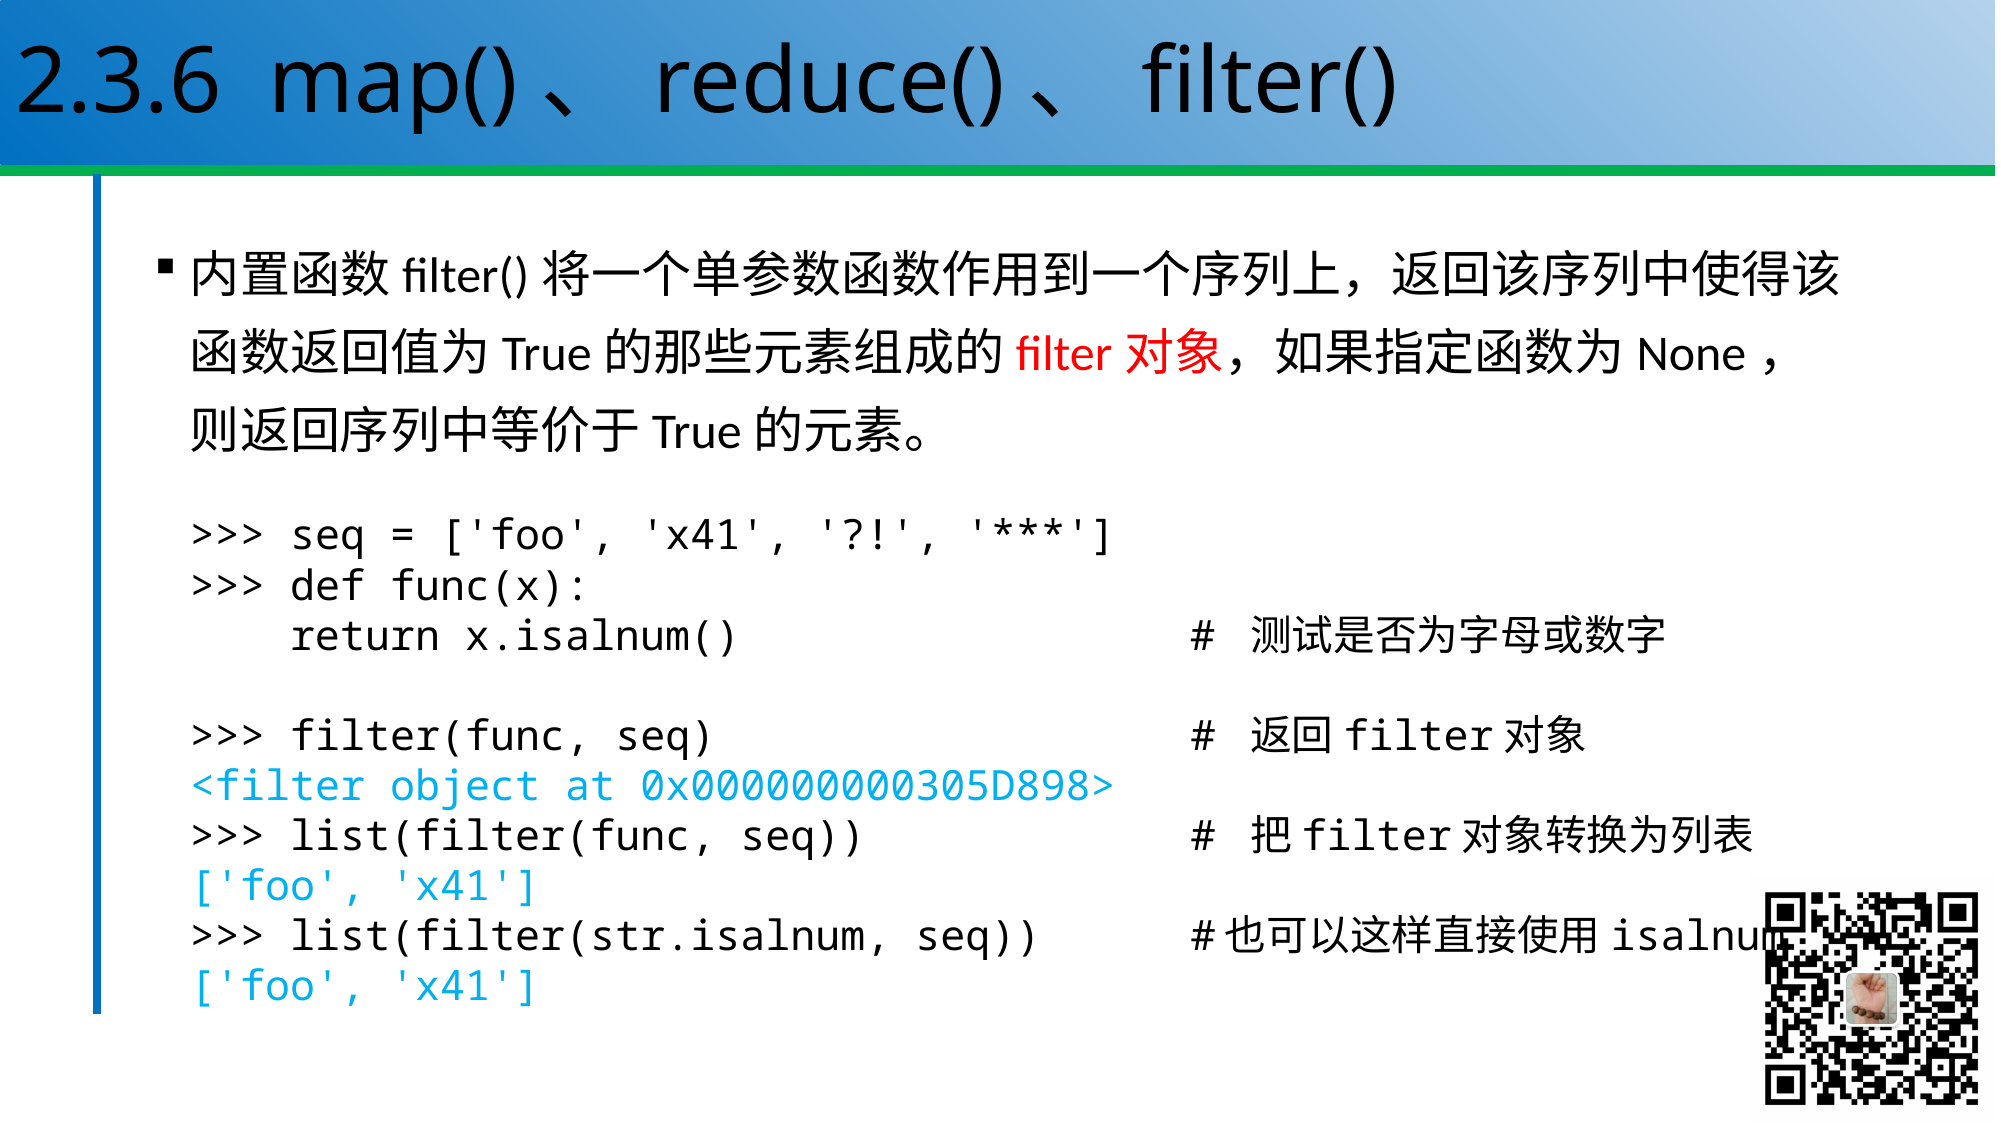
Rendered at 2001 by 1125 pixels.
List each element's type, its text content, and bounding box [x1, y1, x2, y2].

picture [1748, 875, 1995, 1122]
slide_number [1412, 1042, 1863, 1103]
title 2.3.6 map()、reduce()、filter() [0, 0, 1995, 165]
list 内置函数filter()将一个单参数函数作用到一个序列上，返回该序列中使得该函数返回值为True的那些元素组成的filter对象，如果指定函数为None，则返回序列中等价于True的元素。 >>> seq = ['foo', 'x41', '?!', '***'] >>> def func(x): return x.isalnum() # 测试是否为字母或数字 >>> filter(func, seq) # 返回filter对象 <filter object at 0x000000000305D898> >>> list(filter(func, seq)) # 把filter对象转换为列表 ['foo', 'x41'] >>> list(filter(str.isalnum, seq)) #也可以这样直接使用isalnum ['foo', 'x41'] [137, 216, 1863, 1043]
